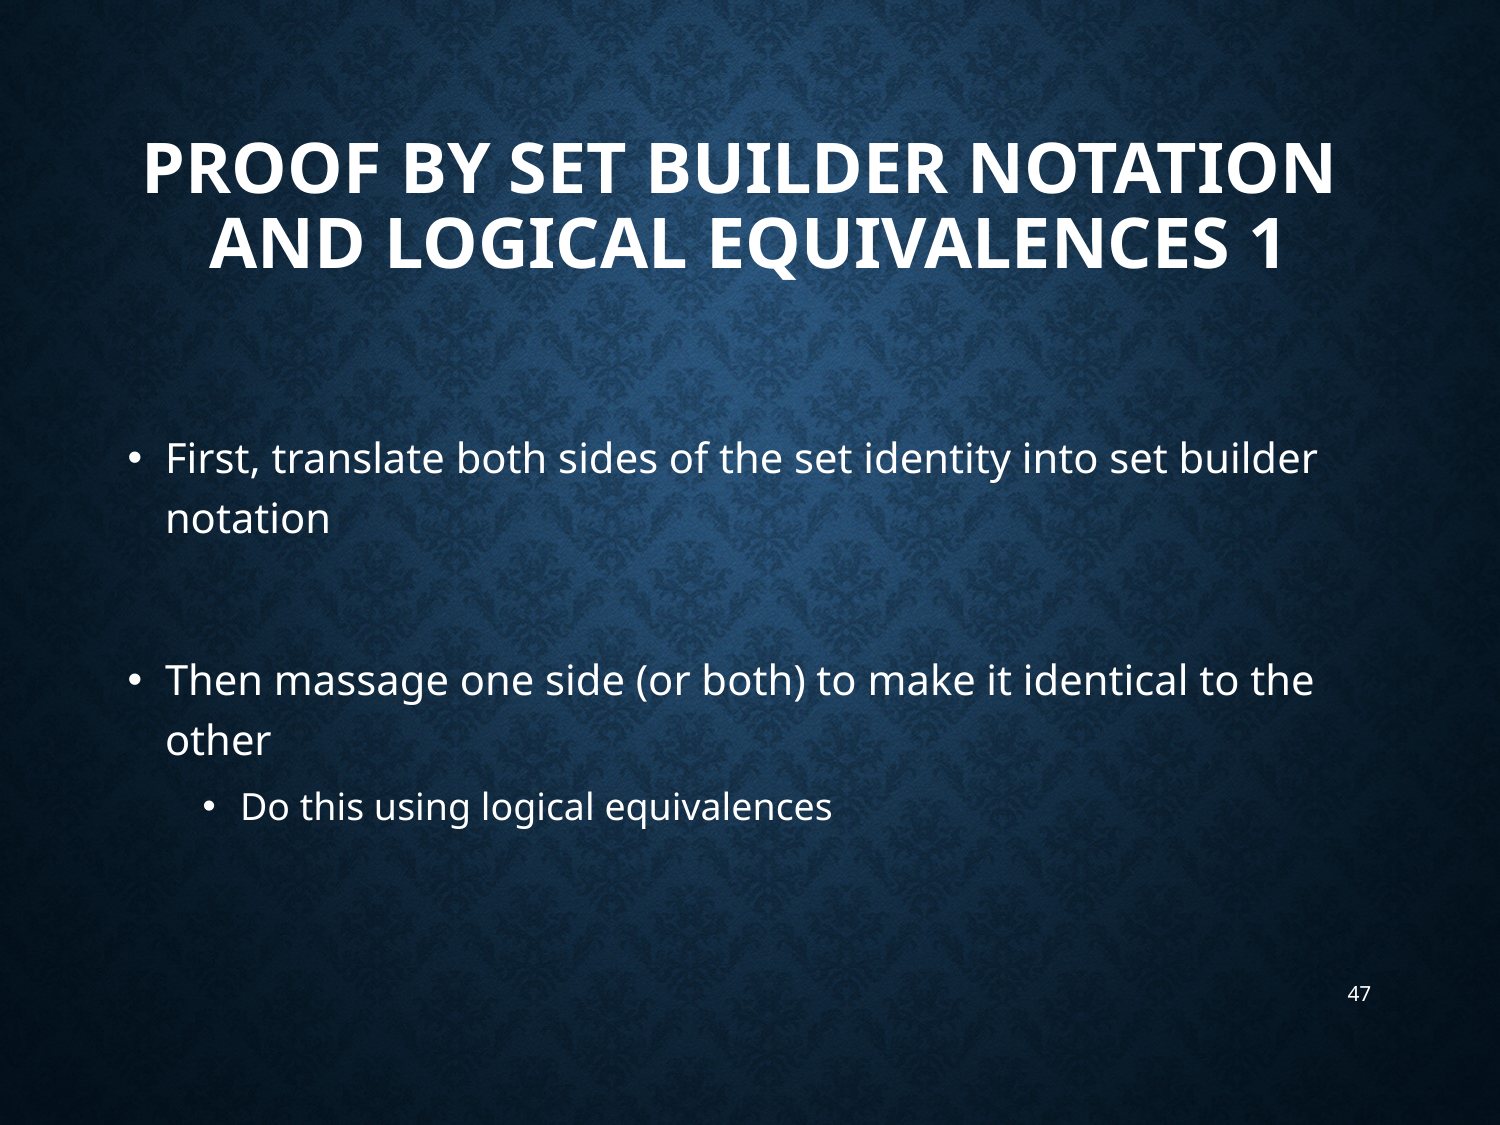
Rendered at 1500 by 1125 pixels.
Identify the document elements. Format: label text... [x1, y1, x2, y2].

slide_number 47 [1293, 965, 1387, 1025]
list First, translate both sides of the set identity into set builder notation Then massage one side (or both) to make it identical to the other Do this using logical equivalences [112, 343, 1387, 950]
title Proof by set builder notation and logical equivalences 1 [112, 99, 1387, 318]
picture [0, 0, 1500, 1125]
